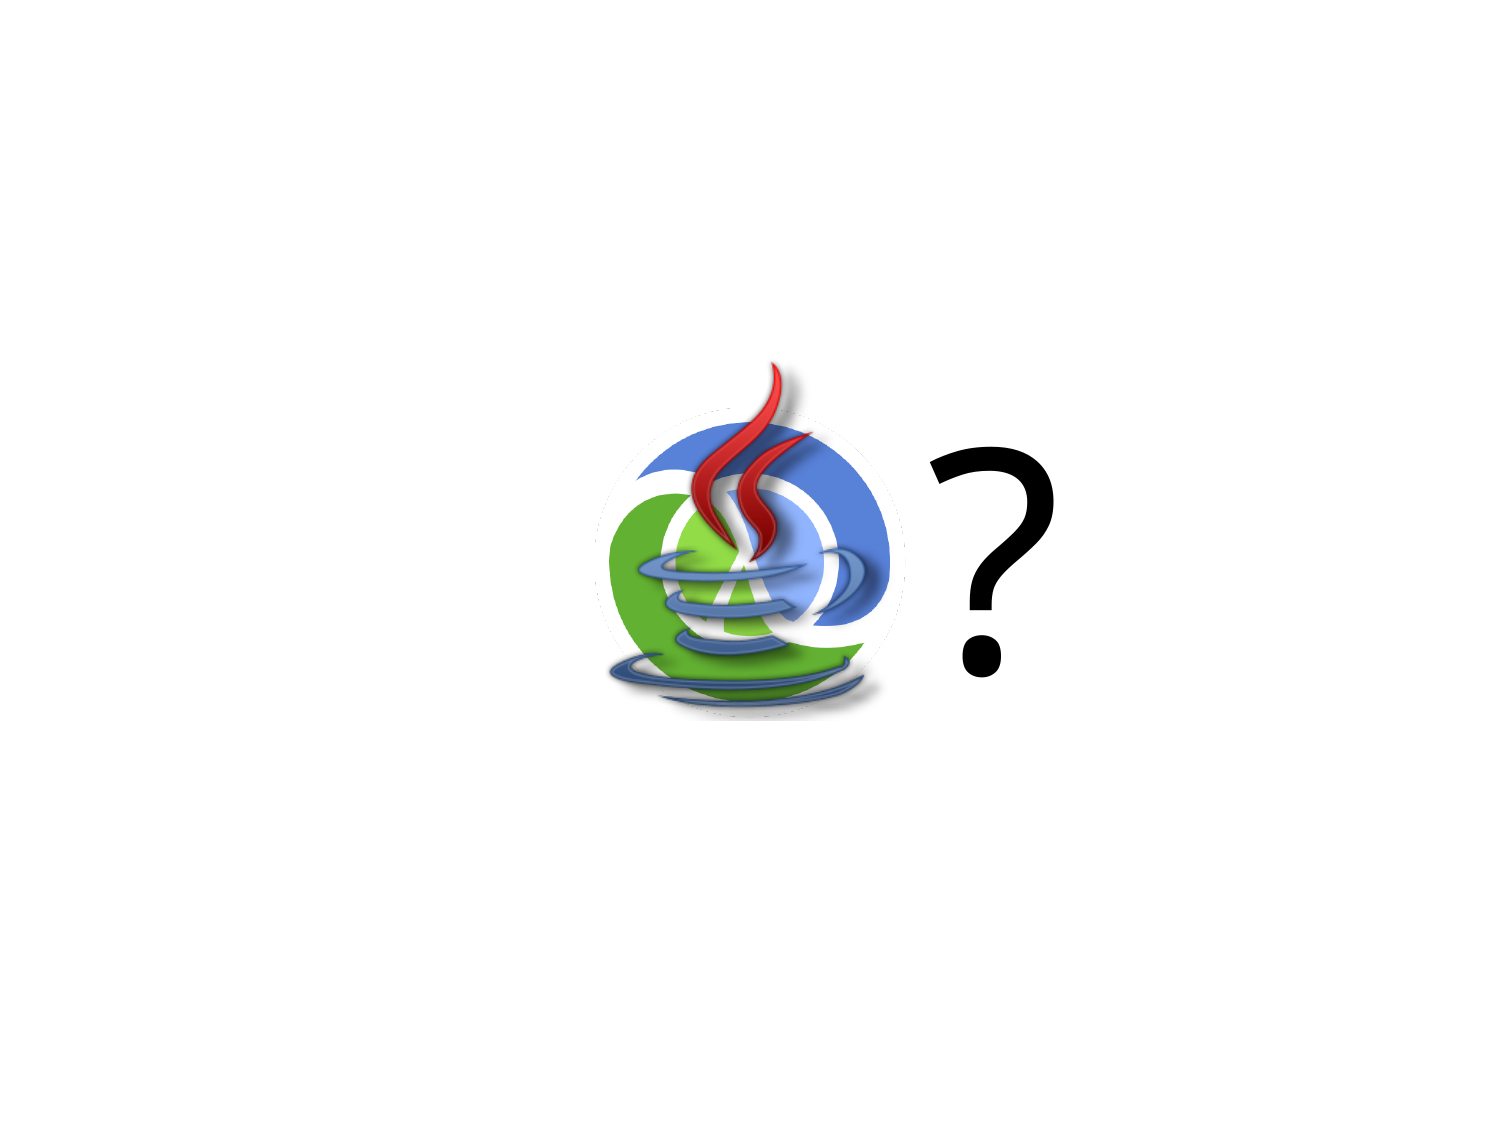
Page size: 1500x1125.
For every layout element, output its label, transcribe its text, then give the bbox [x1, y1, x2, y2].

picture [594, 355, 961, 722]
text_box ? [919, 353, 1071, 744]
